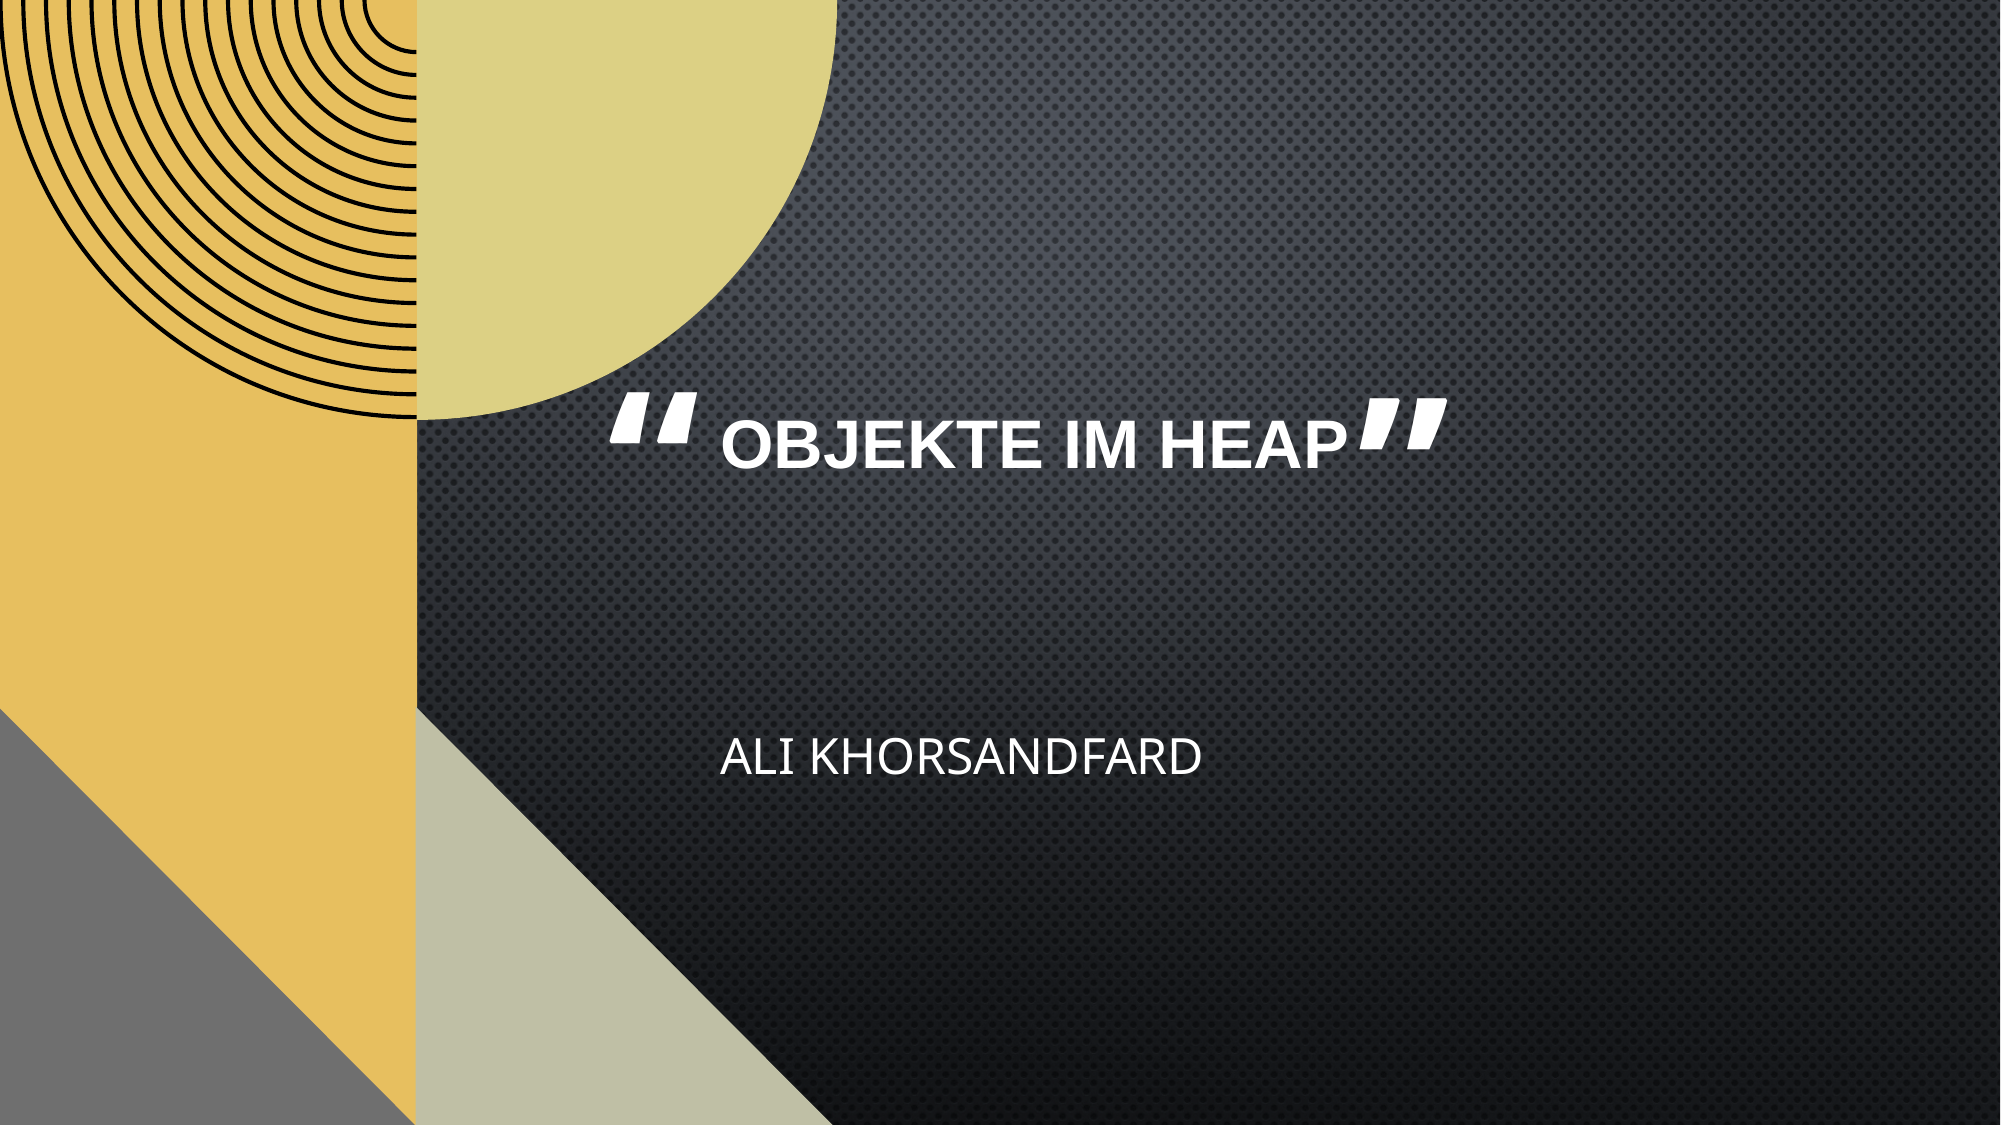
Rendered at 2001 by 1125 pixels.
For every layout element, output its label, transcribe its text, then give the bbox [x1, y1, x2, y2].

title Objekte Im Heap [720, 393, 1342, 490]
list Ali Khorsandfard [720, 706, 1366, 804]
list “ [592, 325, 719, 593]
list ” [1342, 331, 1469, 599]
